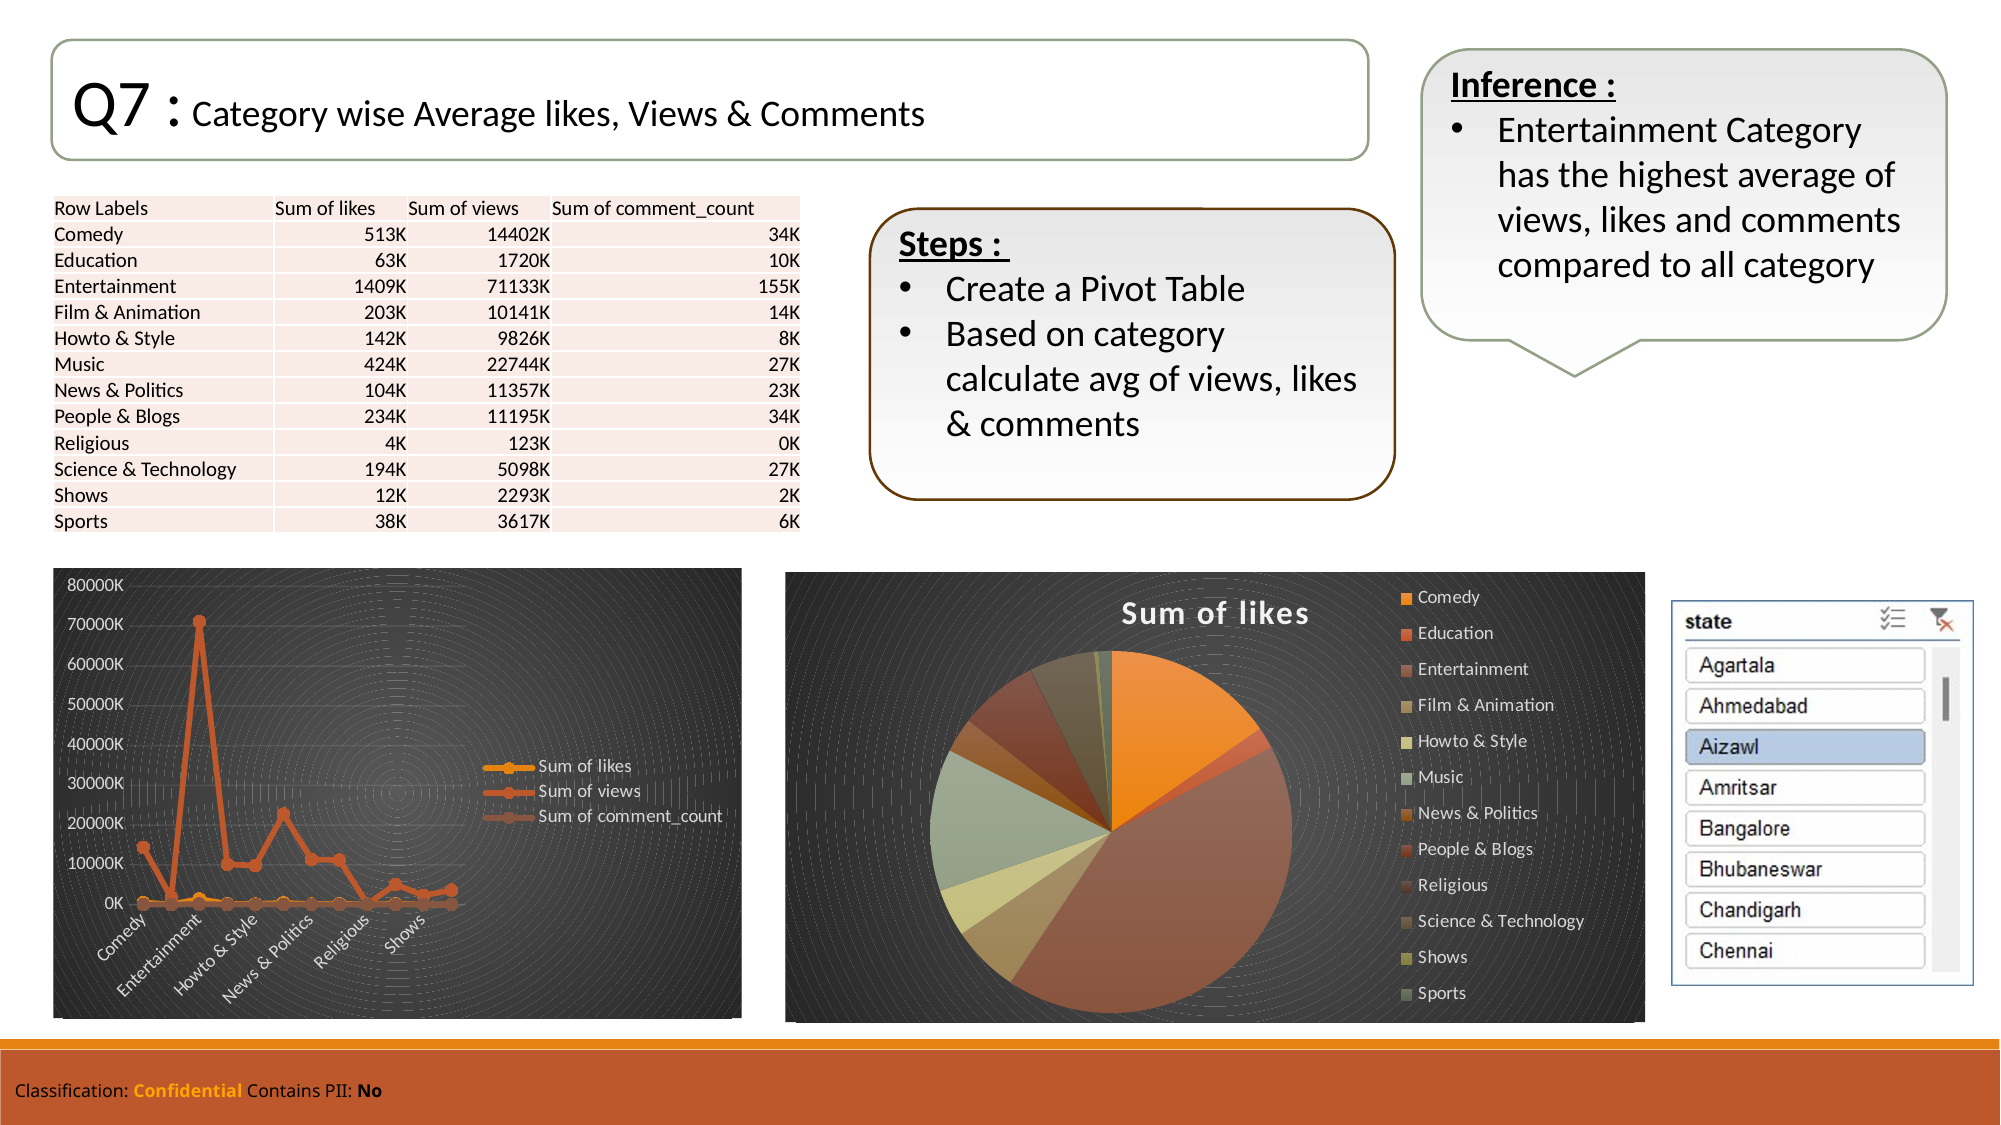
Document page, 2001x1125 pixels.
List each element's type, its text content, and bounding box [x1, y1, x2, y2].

table_cell 123K [408, 430, 550, 454]
table_cell 424K [275, 352, 407, 376]
table_cell 9826K [408, 326, 550, 350]
table_cell 27K [552, 456, 800, 480]
table_cell Howto & Style [54, 326, 273, 350]
table_cell 4K [275, 430, 407, 454]
table_cell 23K [552, 378, 800, 402]
table_cell Shows [54, 482, 273, 506]
table_cell 1409K [275, 274, 407, 298]
table_cell 1720K [408, 248, 550, 272]
table_cell 234K [275, 404, 407, 428]
table_cell 27K [552, 352, 800, 376]
table_cell News & Politics [54, 378, 273, 402]
table_cell 104K [275, 378, 407, 402]
table_header Sum of likes [275, 196, 407, 220]
table_cell Science & Technology [54, 456, 273, 480]
table_cell People & Blogs [54, 404, 273, 428]
table_cell Music [54, 352, 273, 376]
table_cell 5098K [408, 456, 550, 480]
table_cell 10141K [408, 300, 550, 324]
table_cell Comedy [54, 222, 273, 246]
table_cell 155K [552, 274, 800, 298]
table_cell Film & Animation [54, 300, 273, 324]
table_cell 8K [552, 326, 800, 350]
table_cell 2K [552, 482, 800, 506]
table_header Sum of views [408, 196, 550, 220]
table_cell Education [54, 248, 273, 272]
table_cell 6K [552, 508, 800, 532]
table_cell 22744K [408, 352, 550, 376]
table_cell Sports [54, 508, 273, 532]
table_cell 14402K [408, 222, 550, 246]
table_cell 10K [552, 248, 800, 272]
table_cell 12K [275, 482, 407, 506]
text_box Steps : Create a Pivot Table Based on category calculate avg of views, likes & comments [868, 207, 1397, 501]
table_cell 203K [275, 300, 407, 324]
chart [52, 567, 743, 1019]
table_cell 11195K [408, 404, 550, 428]
table_cell 0K [552, 430, 800, 454]
table_cell 2293K [408, 482, 550, 506]
table_cell 14K [552, 300, 800, 324]
table_header Row Labels [54, 196, 273, 220]
text_box [1356, 39, 1947, 145]
table_cell 142K [275, 326, 407, 350]
chart [784, 571, 1646, 1023]
table_cell 513K [275, 222, 407, 246]
picture [1671, 600, 1974, 986]
table_header Sum of comment_count [552, 196, 800, 220]
table_cell 11357K [408, 378, 550, 402]
table_cell 71133K [408, 274, 550, 298]
table_cell 63K [275, 248, 407, 272]
table_cell Entertainment [54, 274, 273, 298]
table_cell 34K [552, 222, 800, 246]
table_cell 34K [552, 404, 800, 428]
table_cell Religious [54, 430, 273, 454]
table_cell 194K [275, 456, 407, 480]
text_box Inference : Entertainment Category has the highest average of views, likes and comments compared to all category [1420, 48, 1948, 378]
text_box [51, 39, 64, 52]
table_cell 38K [275, 508, 407, 532]
table_cell 3617K [408, 508, 550, 532]
text_box Q7 : Category wise Average likes, Views & Comments [50, 38, 1370, 162]
